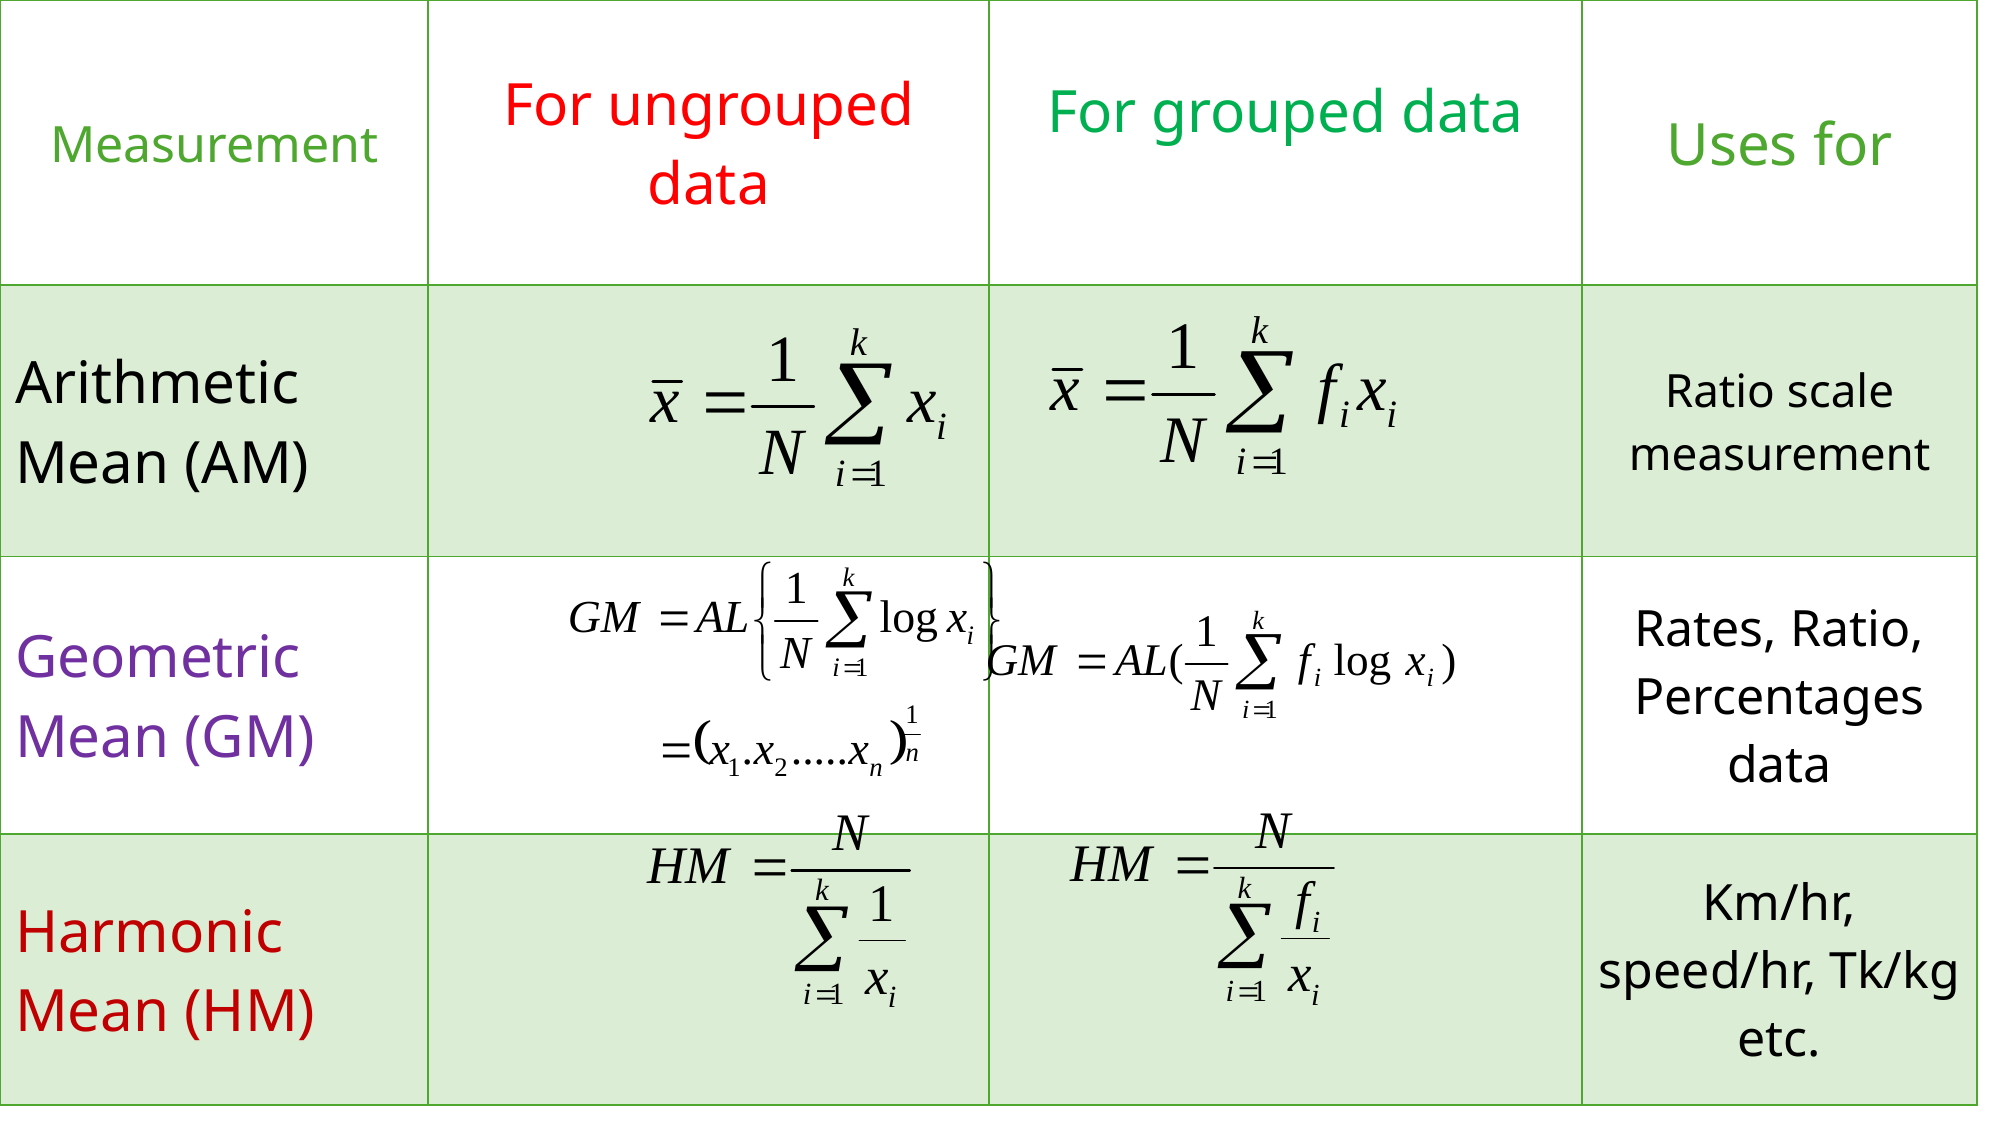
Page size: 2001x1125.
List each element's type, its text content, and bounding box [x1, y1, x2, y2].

table_cell [429, 557, 988, 833]
table_cell Geometric Mean (GM) [1, 557, 427, 833]
table_header Measurement [1, 1, 427, 284]
table_header For grouped data [990, 1, 1581, 284]
table_cell Arithmetic Mean (AM) [1, 286, 427, 556]
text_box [561, 550, 1010, 788]
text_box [1036, 299, 1415, 489]
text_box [636, 799, 920, 1021]
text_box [1060, 797, 1347, 1018]
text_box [636, 311, 969, 501]
table_cell [990, 286, 1581, 556]
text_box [979, 599, 1463, 729]
table_cell [429, 286, 988, 556]
table_header Uses for [1583, 1, 1976, 284]
table_cell Harmonic Mean (HM) [1, 835, 427, 1104]
table_cell Ratio scale measurement [1583, 286, 1976, 556]
table_cell [990, 835, 1581, 1104]
table_cell Km/hr, speed/hr, Tk/kg etc. [1583, 835, 1976, 1104]
table_cell Rates, Ratio, Percentages data [1583, 557, 1976, 833]
table_cell [429, 835, 988, 1104]
table_header For ungrouped data [429, 1, 988, 284]
table_cell [990, 557, 1581, 833]
